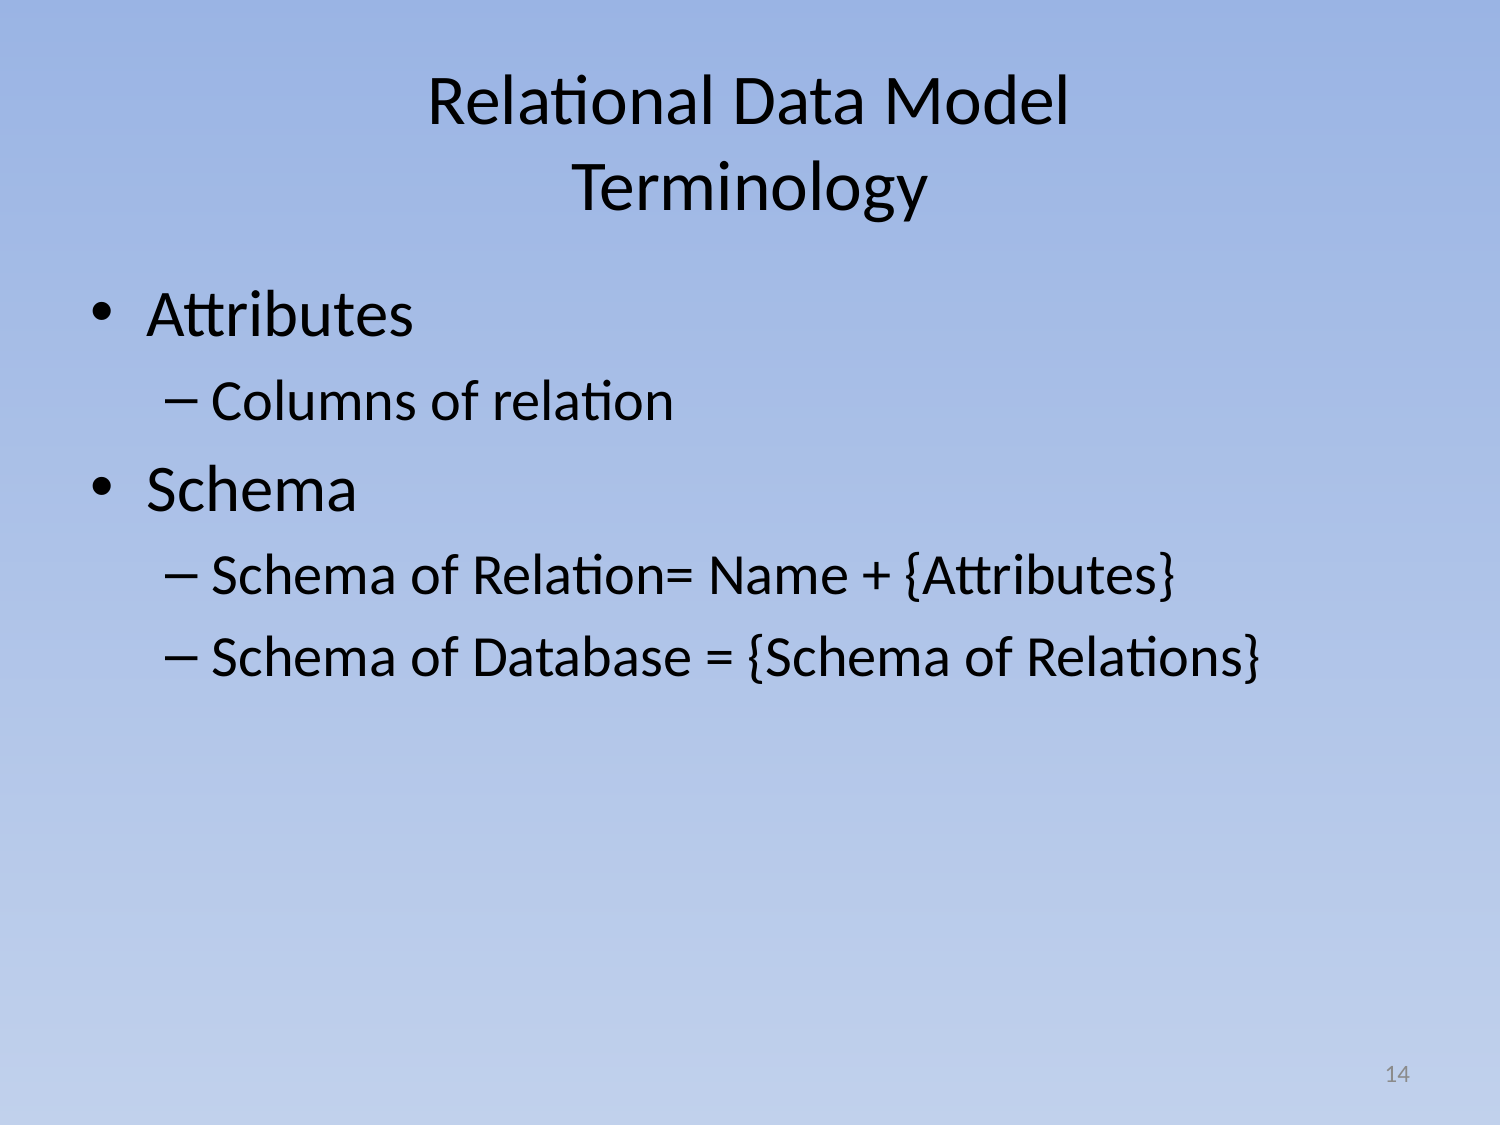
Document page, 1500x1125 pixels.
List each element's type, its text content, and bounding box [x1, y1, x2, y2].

slide_number 14 [1074, 1042, 1425, 1103]
list Attributes Columns of relation Schema Schema of Relation= Name + {Attributes} Schema of Database = {Schema of Relations} [75, 262, 1425, 1005]
title Relational Data Model Terminology [75, 45, 1425, 233]
